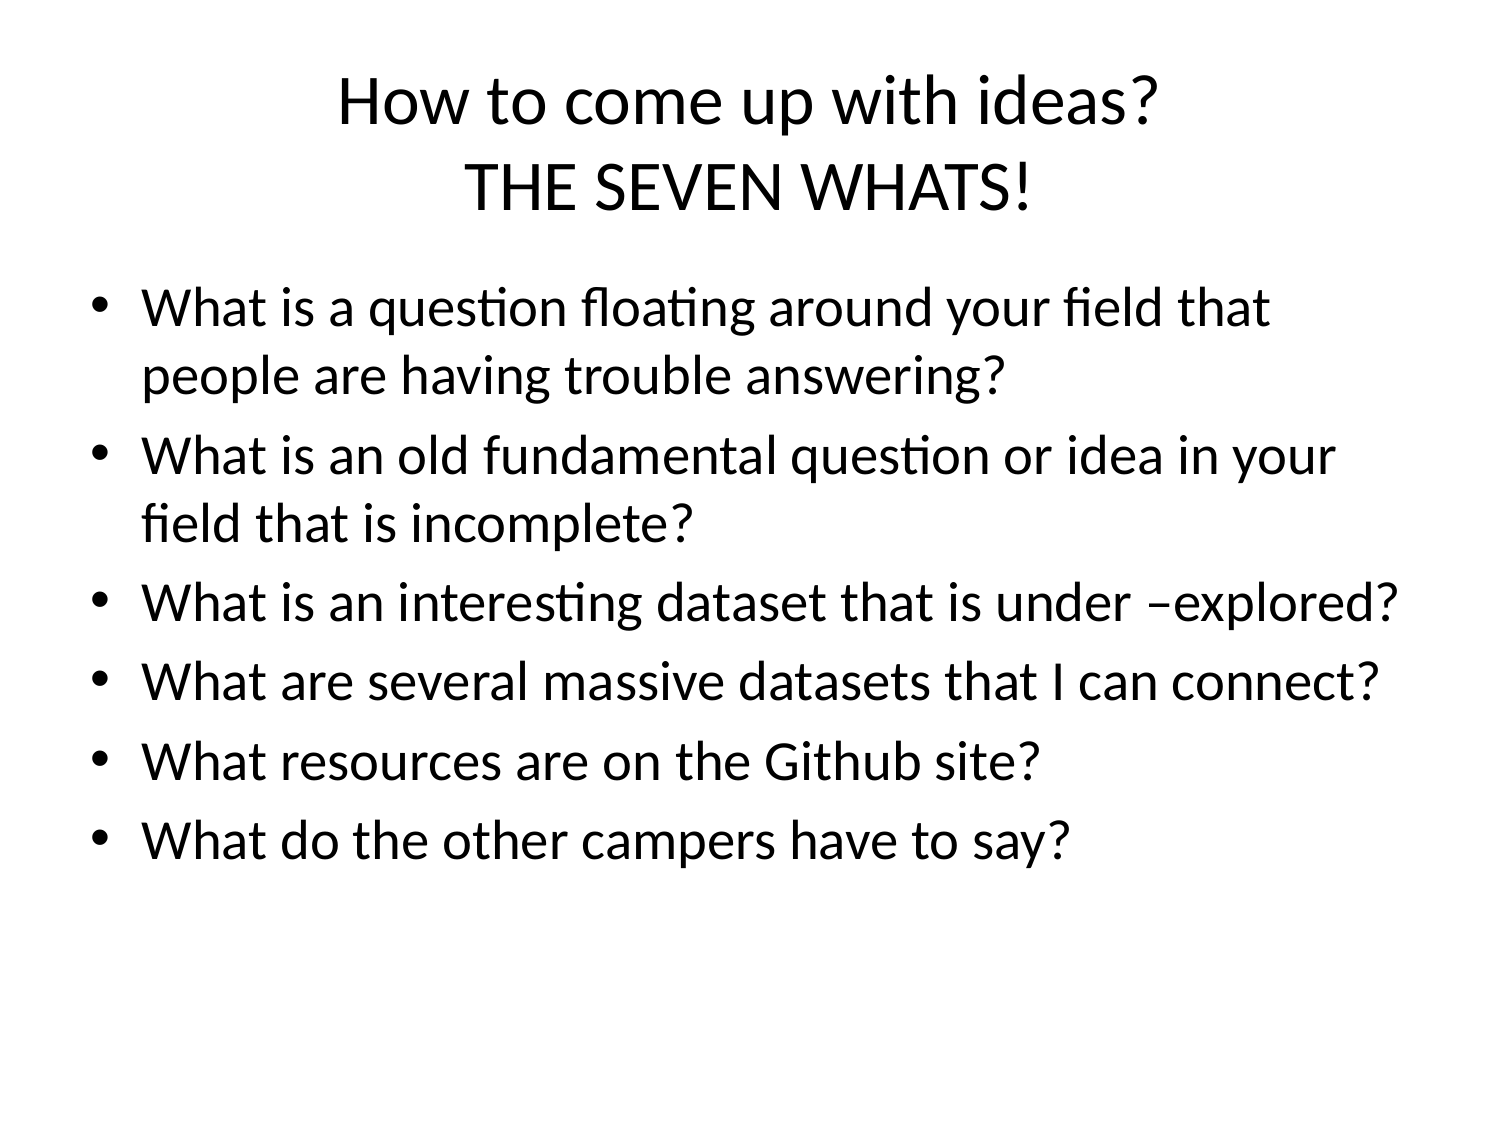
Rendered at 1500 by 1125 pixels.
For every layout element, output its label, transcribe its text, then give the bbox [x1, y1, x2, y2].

list What is a question floating around your field that people are having trouble answering? What is an old fundamental question or idea in your field that is incomplete? What is an interesting dataset that is under –explored? What are several massive datasets that I can connect? What resources are on the Github site? What do the other campers have to say? [75, 262, 1425, 1005]
title How to come up with ideas? THE SEVEN WHATS! [75, 45, 1425, 233]
